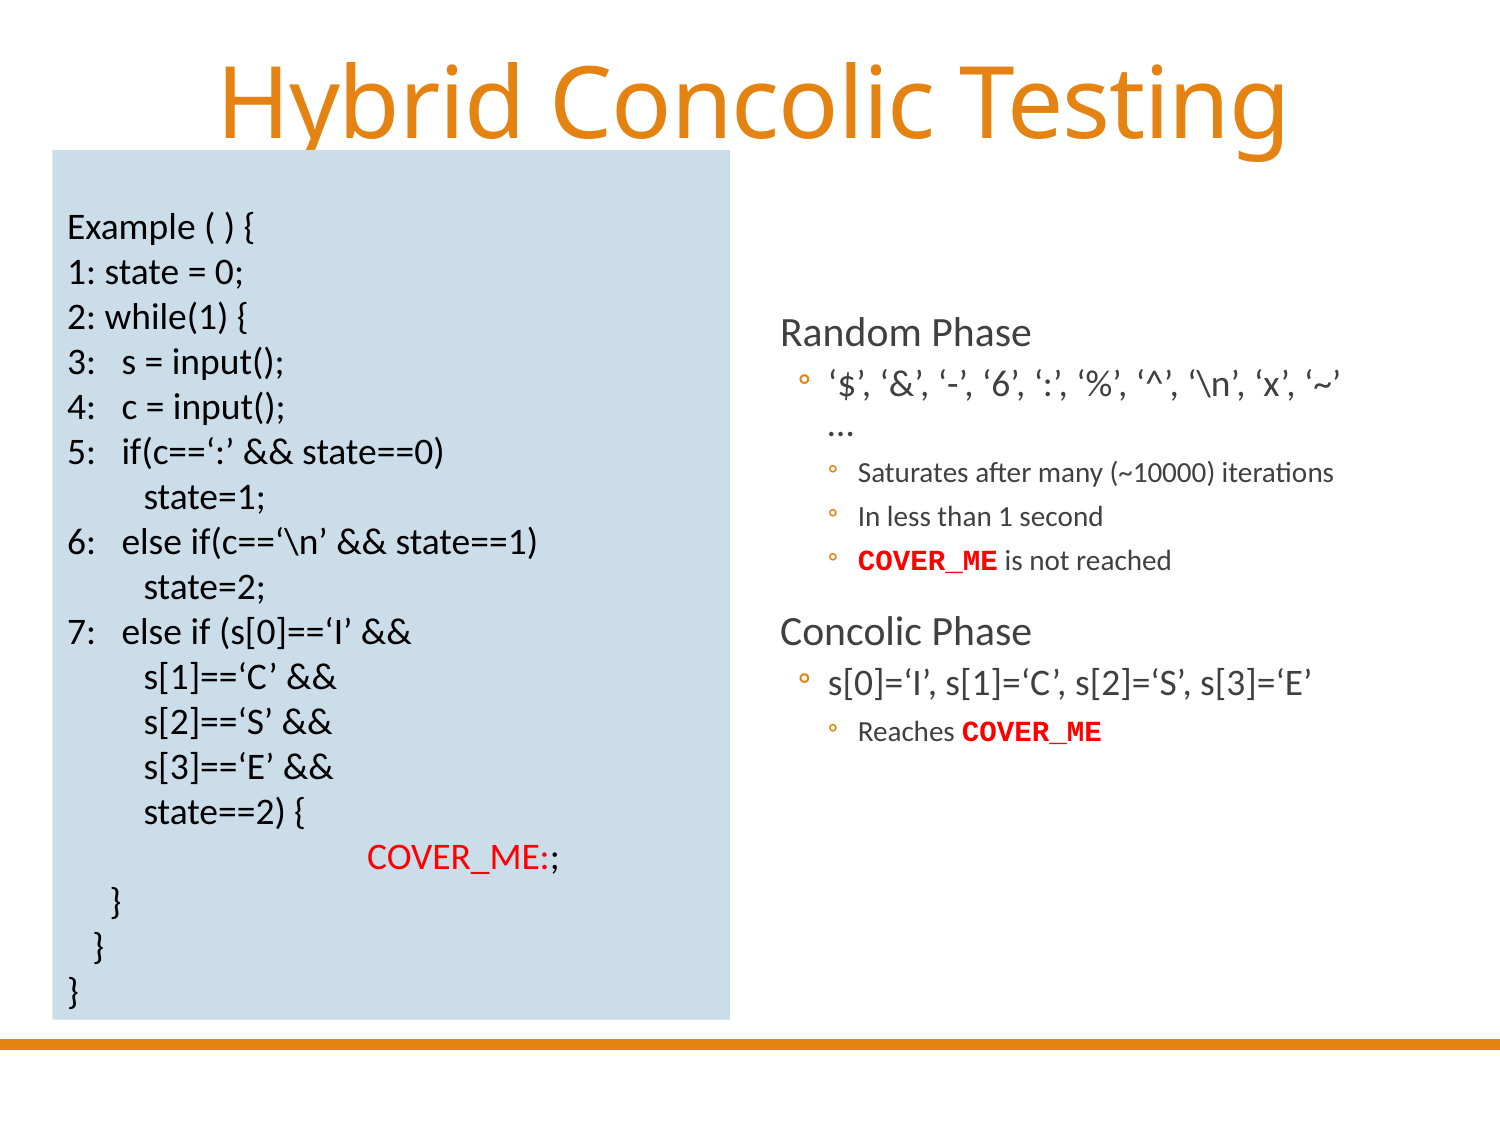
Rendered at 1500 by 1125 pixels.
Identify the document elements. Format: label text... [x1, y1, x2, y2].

title Hybrid Concolic Testing [135, 0, 1373, 167]
text_box Example ( ) { 1: state = 0; 2: while(1) { 3: s = input(); 4: c = input(); 5: if(c==‘:’ && state==0) state=1; 6: else if(c==‘\n’ && state==1) state=2; 7: else if (s[0]==‘I’ && s[1]==‘C’ && s[2]==‘S’ && s[3]==‘E’ && state==2) { COVER_ME:; } } } [52, 149, 731, 1020]
list Random Phase ‘$’, ‘&’, ‘-’, ‘6’, ‘:’, ‘%’, ‘^’, ‘\n’, ‘x’, ‘~’ … Saturates after many (~10000) iterations In less than 1 second COVER_ME is not reached Concolic Phase s[0]=‘I’, s[1]=‘C’, s[2]=‘S’, s[3]=‘E’ Reaches COVER_ME [765, 302, 1373, 963]
